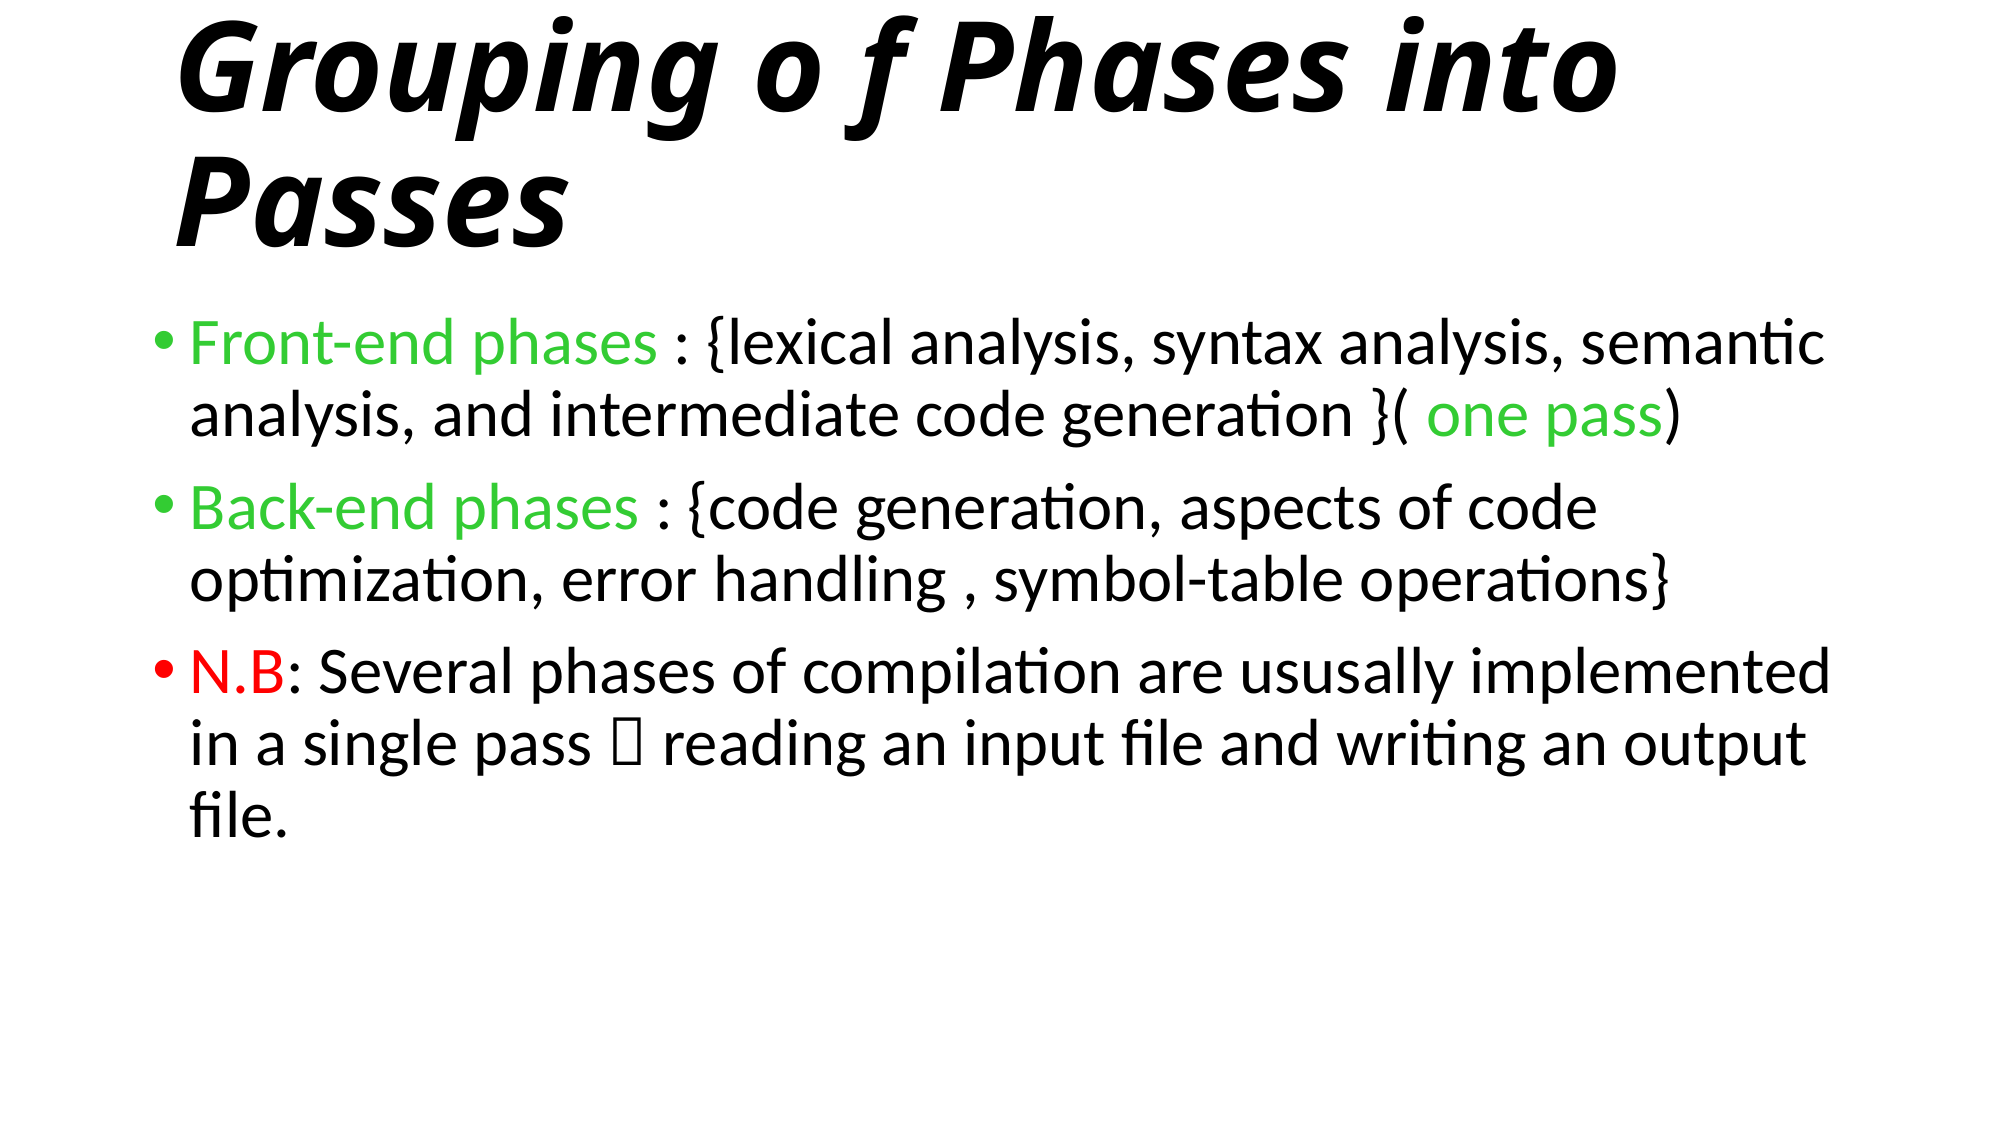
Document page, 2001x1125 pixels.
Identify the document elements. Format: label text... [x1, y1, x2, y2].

title Grouping o f Phases into Passes [158, 42, 1836, 235]
list Front-end phases : {lexical analysis, syntax analysis, semantic analysis, and intermediate code generation }( one pass) Back-end phases : {code generation, aspects of code optimization, error handling , symbol-table operations} N.B: Several phases of compilation are ususally implemented in a single pass  reading an input file and writing an output file. [137, 299, 1863, 1014]
